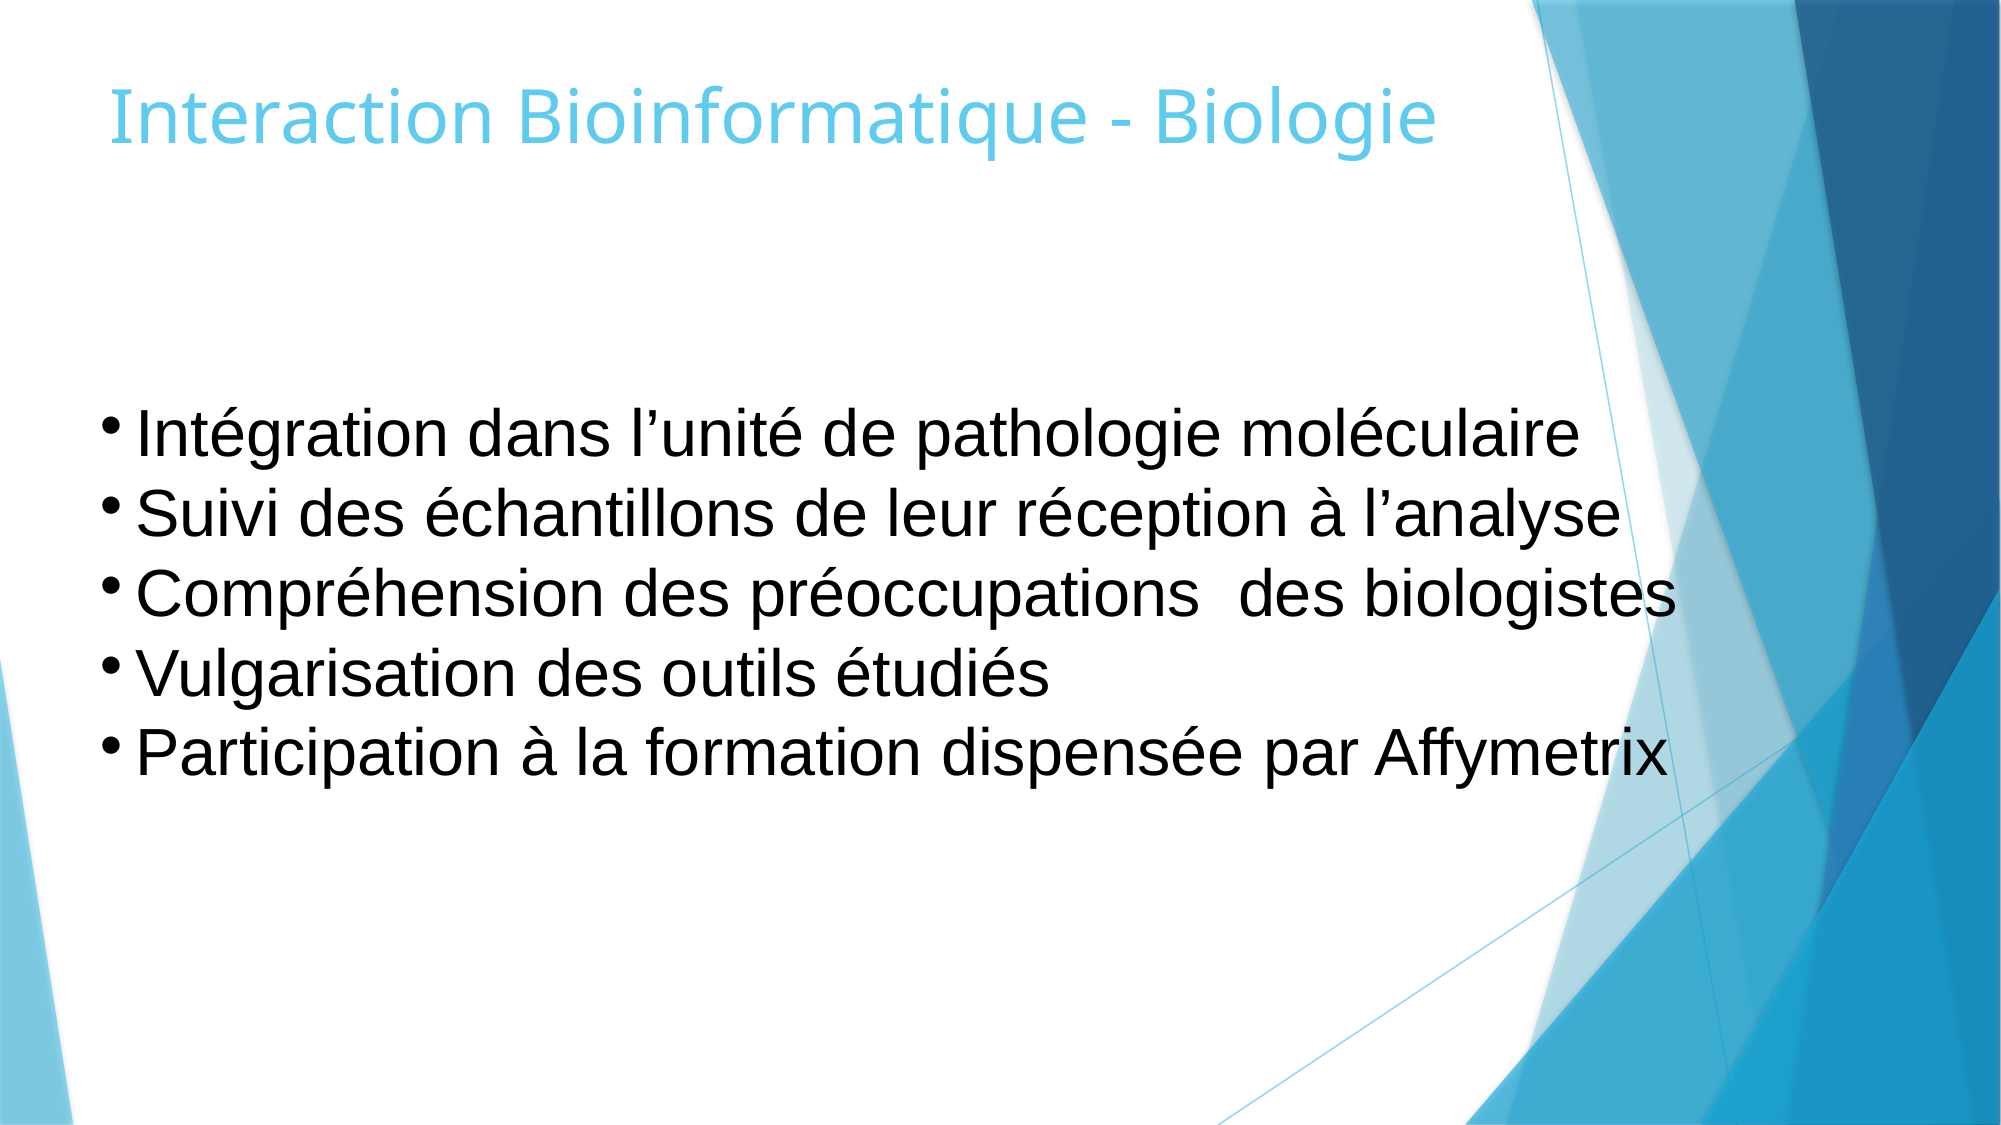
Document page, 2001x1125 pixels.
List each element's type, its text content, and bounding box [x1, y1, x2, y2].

text_box Intégration dans l’unité de pathologie moléculaire Suivi des échantillons de leur réception à l’analyse Compréhension des préoccupations des biologistes Vulgarisation des outils étudiés Participation à la formation dispensée par Affymetrix [99, 263, 1900, 916]
title Interaction Bioinformatique - Biologie [109, 68, 1520, 263]
